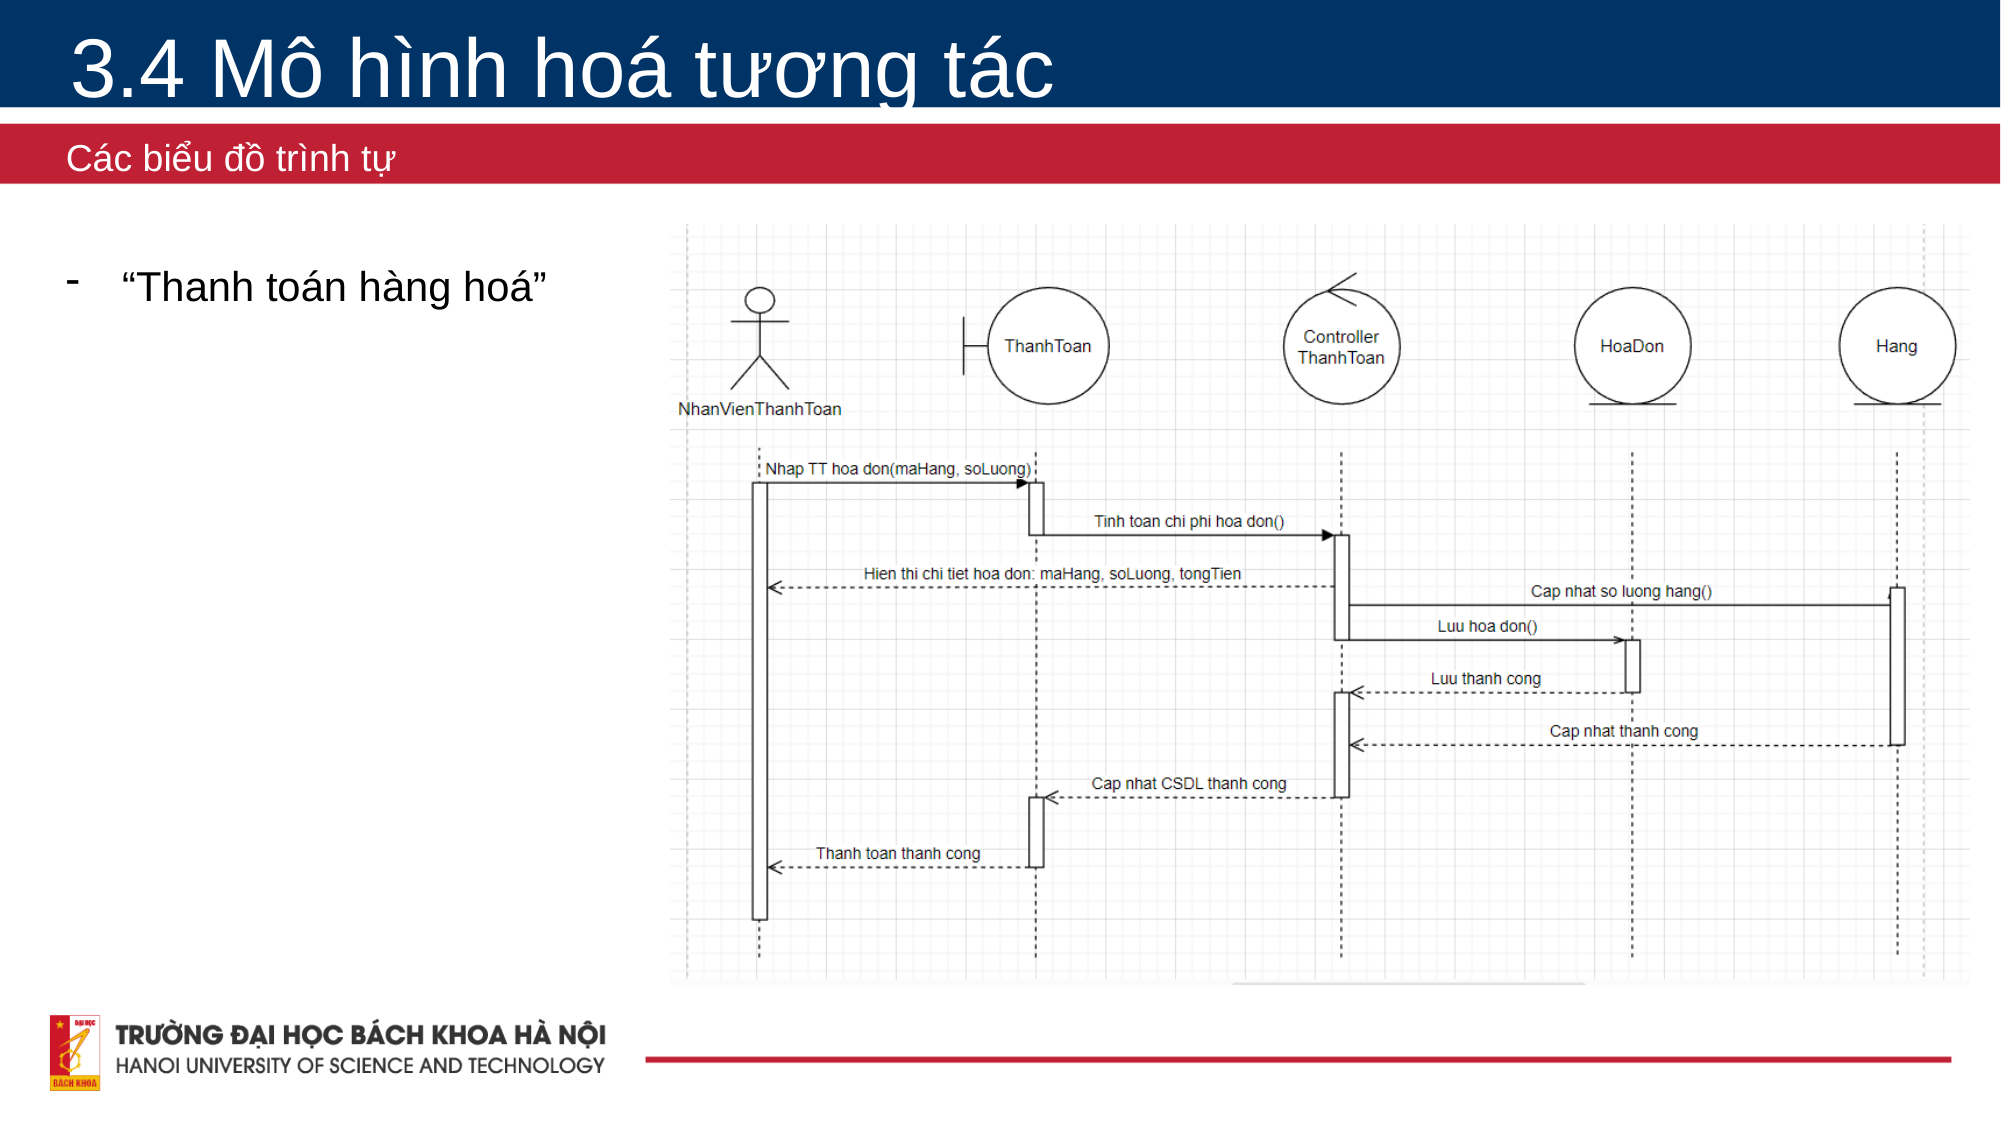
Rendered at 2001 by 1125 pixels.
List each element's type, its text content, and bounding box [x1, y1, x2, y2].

text_box 3.4 Mô hình hoá tương tác [55, 18, 1945, 112]
text_box Các biểu đồ trình tự [50, 126, 1796, 187]
text_box “Thanh toán hàng hoá” [50, 202, 693, 318]
picture [0, 0, 2001, 1125]
